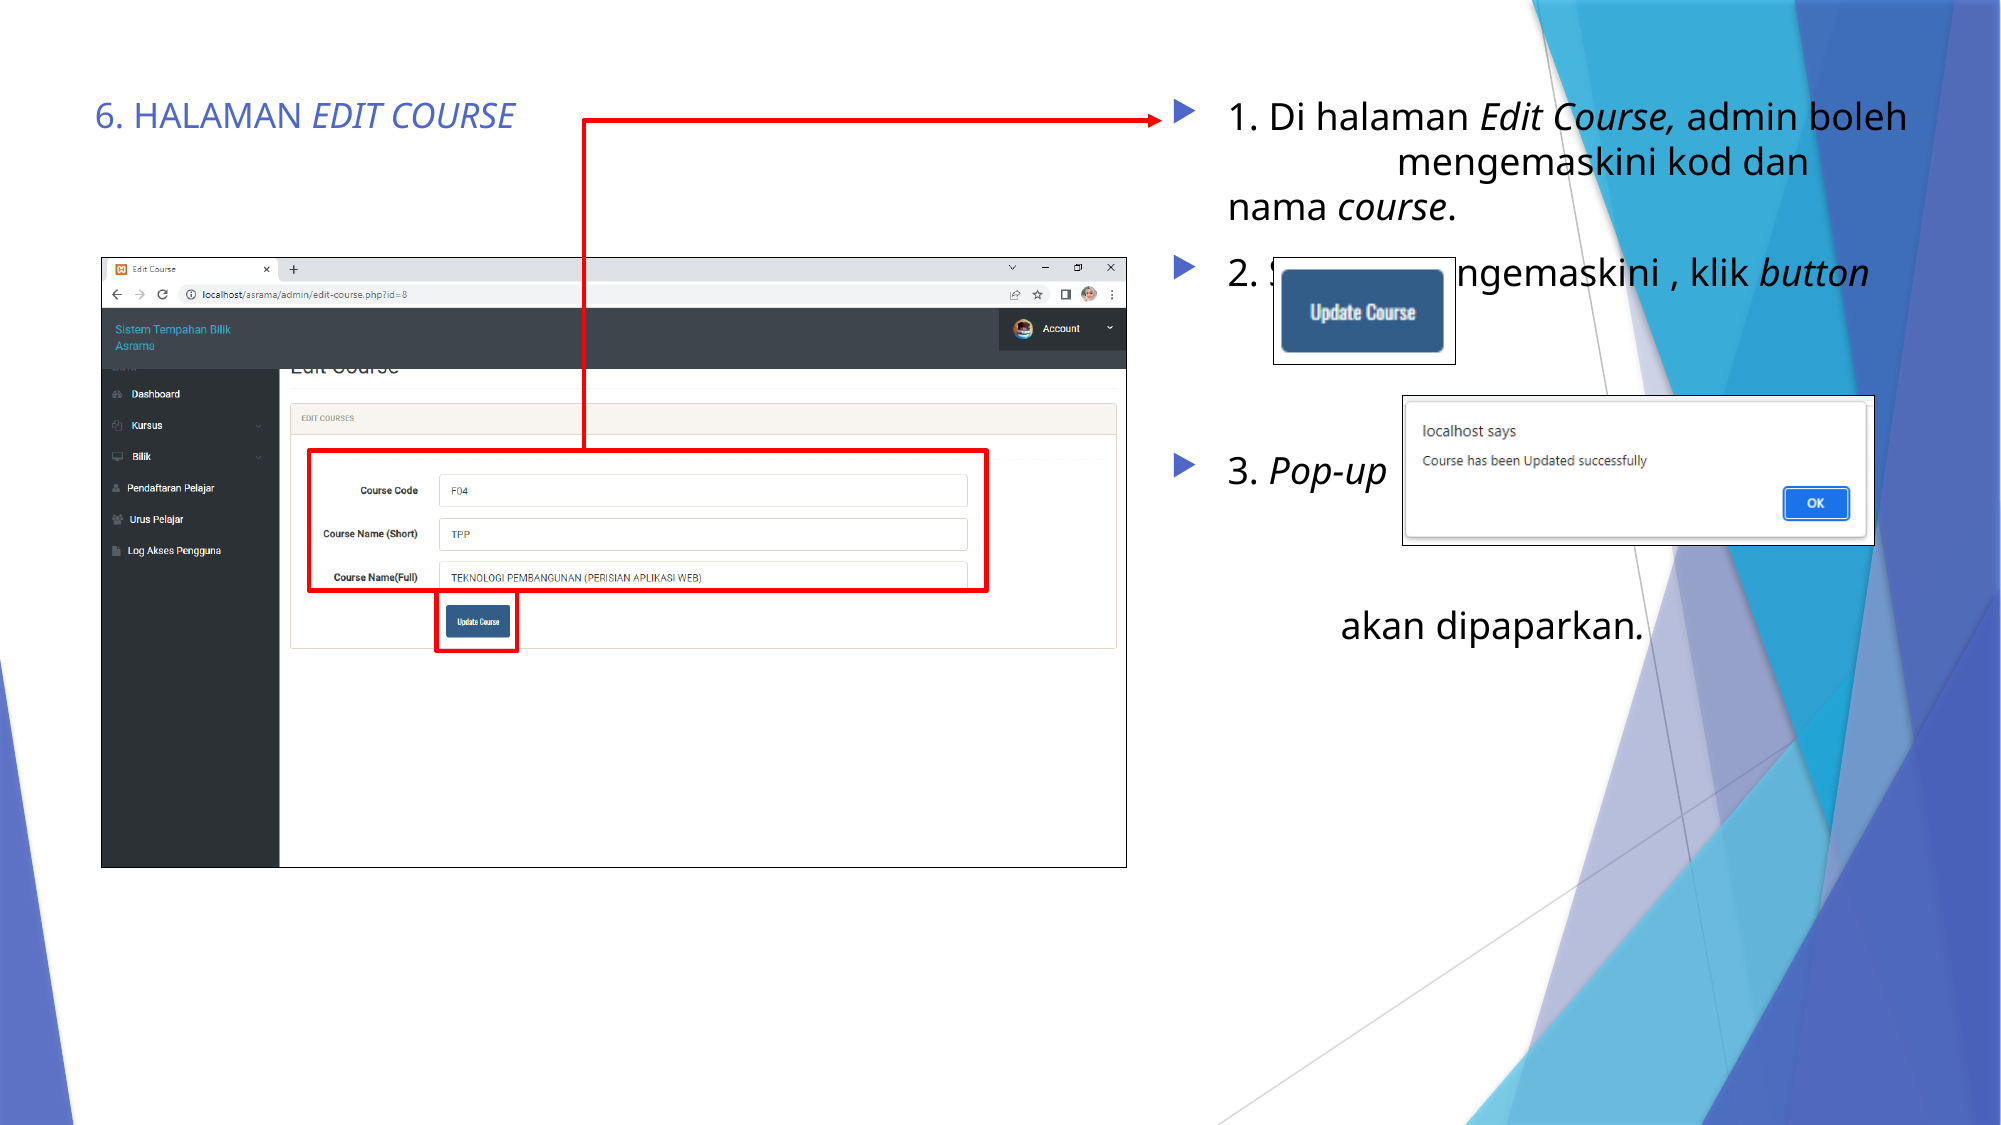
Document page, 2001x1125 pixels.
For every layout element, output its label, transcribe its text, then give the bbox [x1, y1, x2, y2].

picture [101, 256, 1128, 869]
picture [1401, 395, 1875, 546]
list 1. Di halaman Edit Course, admin boleh mengemaskini kod dan nama course. 2. Selesai mengemaskini , klik button 3. Pop-up akan dipaparkan. [1156, 85, 1934, 1040]
picture [1272, 256, 1457, 366]
title 6. HALAMAN EDIT COURSE [79, 85, 535, 169]
